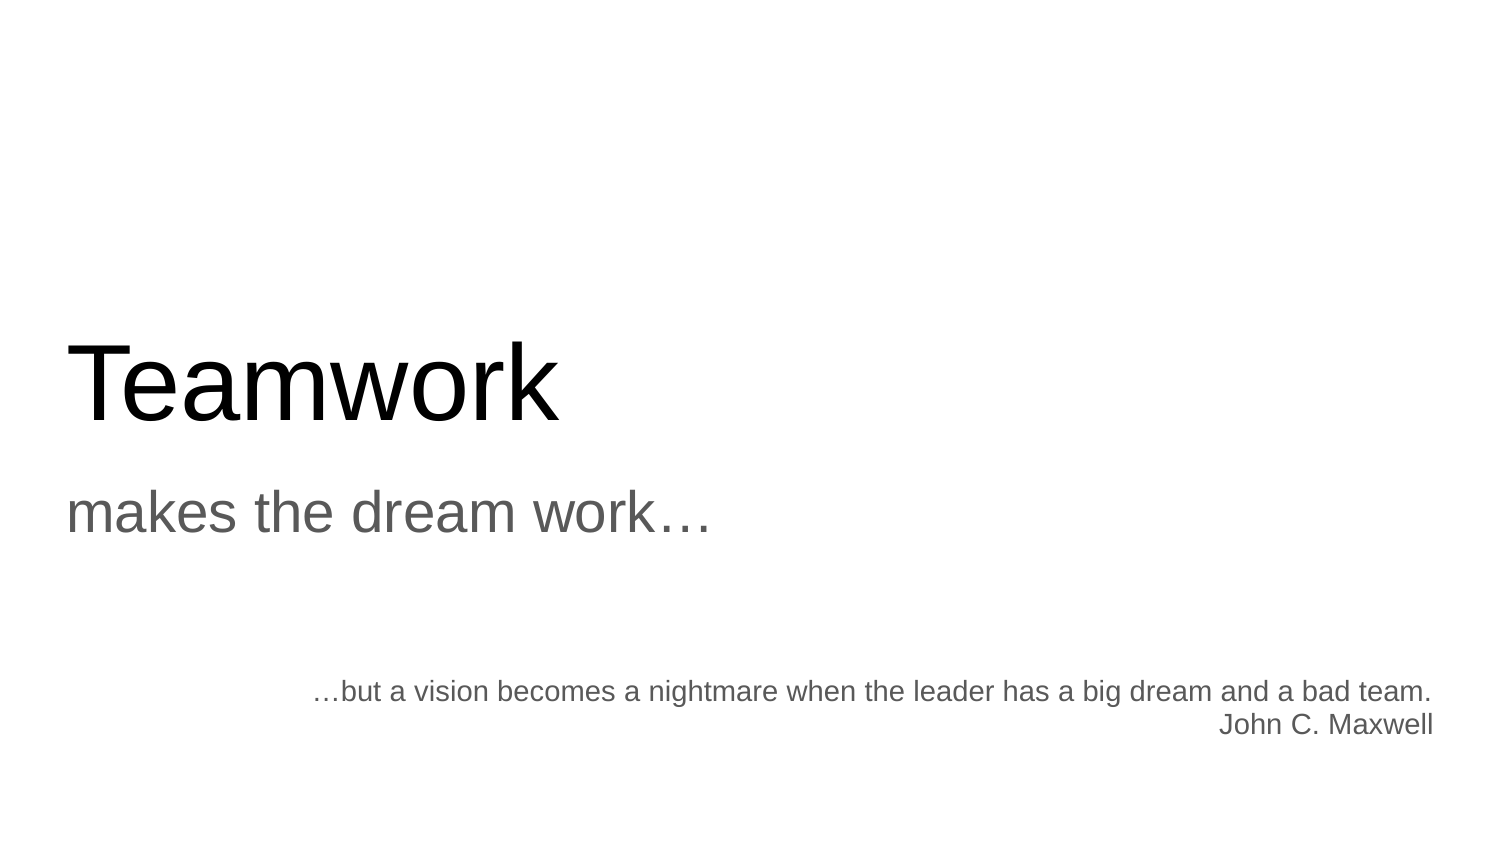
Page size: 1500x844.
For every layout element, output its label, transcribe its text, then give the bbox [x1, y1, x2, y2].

subtitle makes the dream work… …but a vision becomes a nightmare when the leader has a big dream and a bad team. John C. Maxwell [51, 464, 1449, 786]
title Teamwork [51, 122, 1449, 459]
